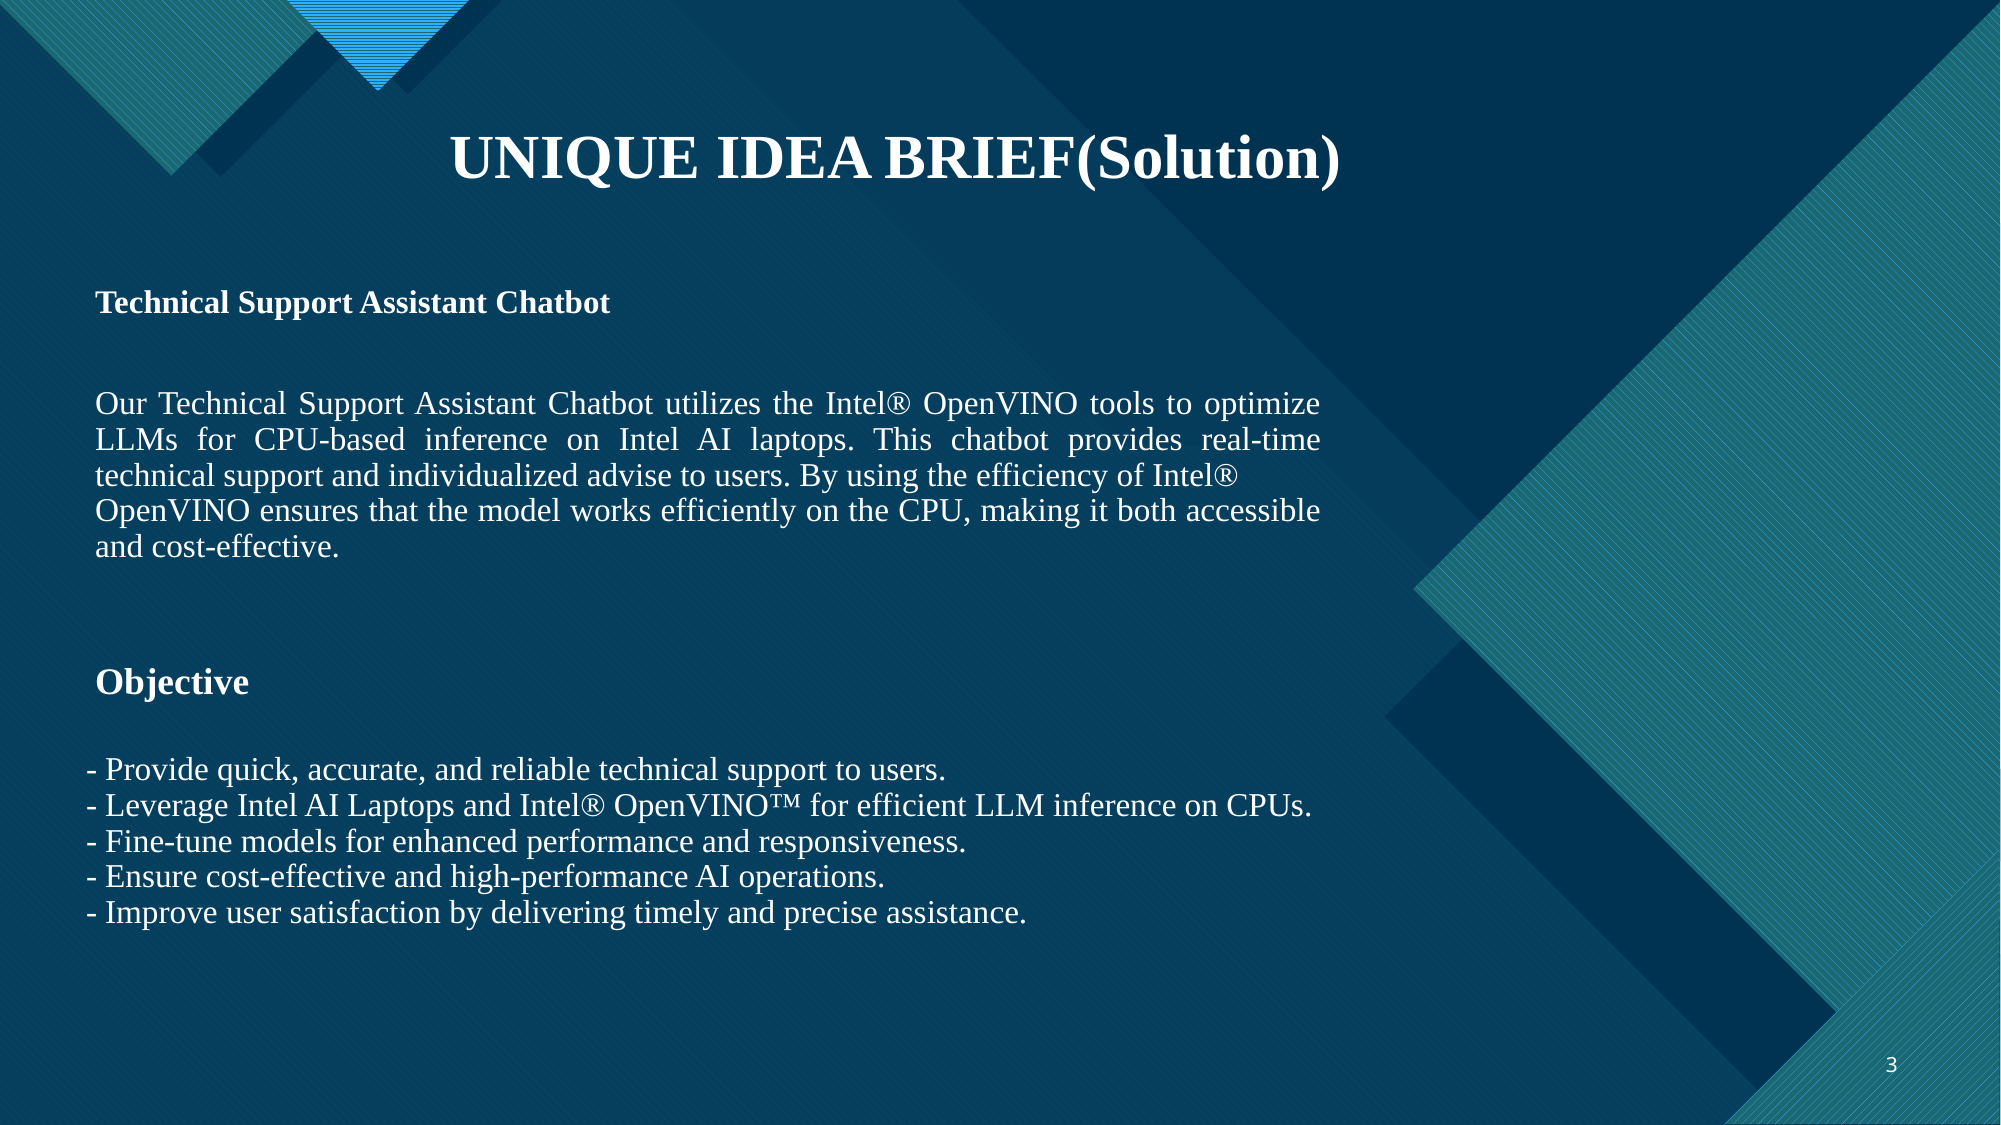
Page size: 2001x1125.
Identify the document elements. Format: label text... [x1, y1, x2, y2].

text_box Our Technical Support Assistant Chatbot utilizes the Intel® OpenVINO tools to optimize LLMs for CPU-based inference on Intel AI laptops. This chatbot provides real-time technical support and individualized advise to users. By using the efficiency of Intel® OpenVINO ensures that the model works efficiently on the CPU, making it both accessible and cost-effective. [80, 381, 1338, 645]
slide_number 3 [1845, 1035, 1913, 1096]
text_box Objective [80, 644, 265, 711]
text_box - Provide quick, accurate, and reliable technical support to users. - Leverage Intel AI Laptops and Intel® OpenVINO™ for efficient LLM inference on CPUs. - Fine-tune models for enhanced performance and responsiveness. - Ensure cost-effective and high-performance AI operations. - Improve user satisfaction by delivering timely and precise assistance. [71, 718, 1347, 1011]
list CONCLUSION [1415, 427, 2001, 1125]
title UNIQUE IDEA BRIEF(Solution) [434, 114, 1551, 326]
text_box Technical Support Assistant Chatbot [80, 277, 744, 368]
